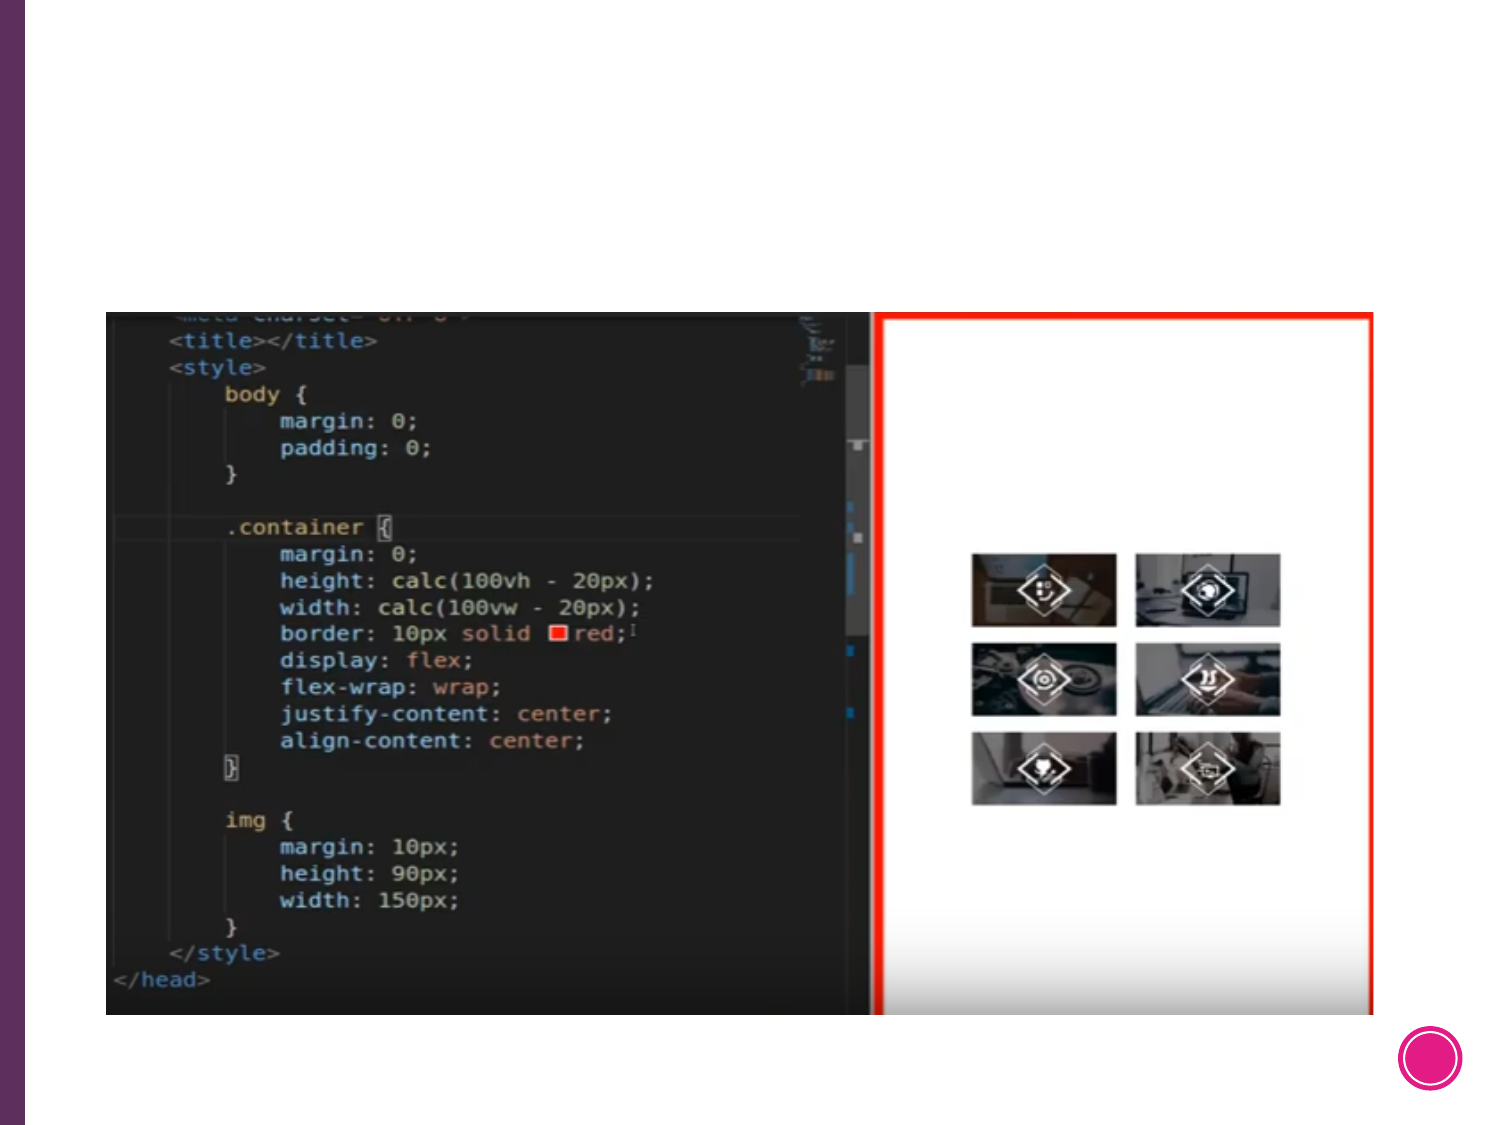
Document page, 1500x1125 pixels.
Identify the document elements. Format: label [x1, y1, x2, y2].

picture [106, 312, 1388, 1015]
